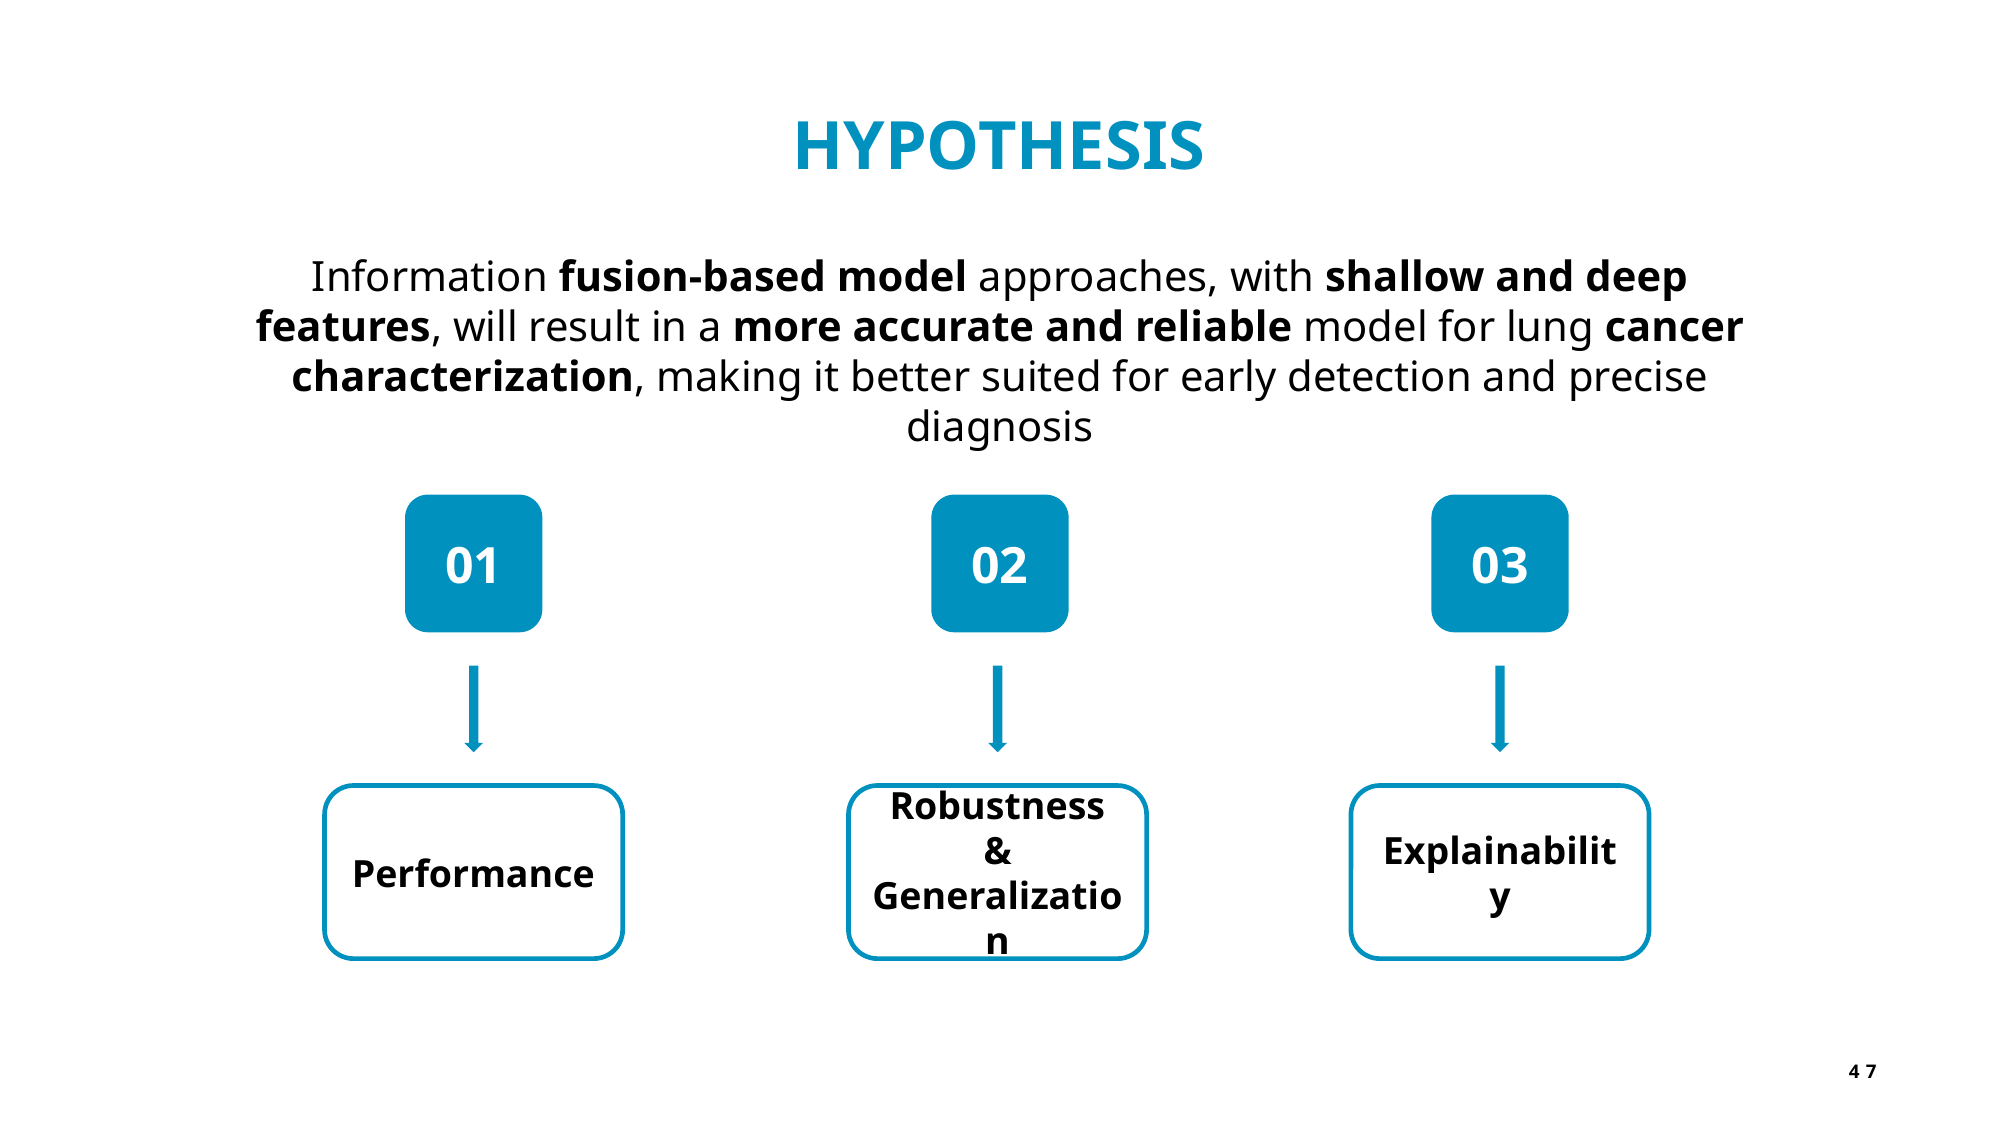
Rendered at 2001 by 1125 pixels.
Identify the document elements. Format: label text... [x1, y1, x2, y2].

slide_number 47 [1772, 1042, 1892, 1103]
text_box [1350, 665, 1650, 959]
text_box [324, 665, 623, 959]
text_box Information fusion-based model approaches, with shallow and deep features, will result in a more accurate and reliable model for lung cancer characterization, making it better suited for early detection and precise diagnosis [206, 242, 1794, 458]
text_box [848, 665, 1147, 959]
text_box HYPOTHESIS [0, 95, 2000, 191]
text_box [405, 494, 1569, 633]
